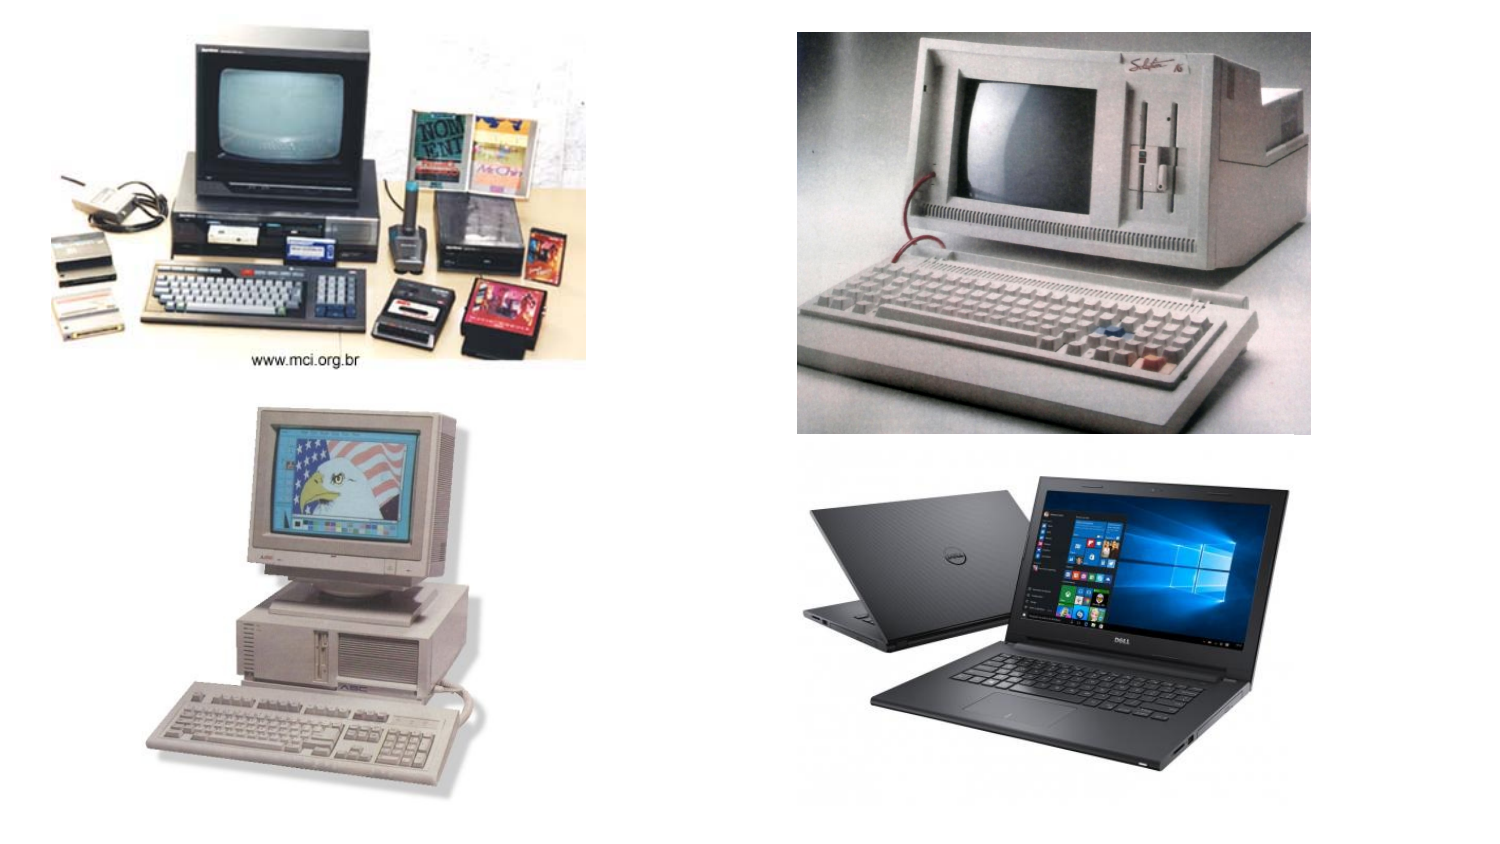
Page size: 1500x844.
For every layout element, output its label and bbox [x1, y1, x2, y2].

picture [50, 14, 586, 372]
picture [141, 403, 495, 806]
picture [797, 32, 1312, 806]
